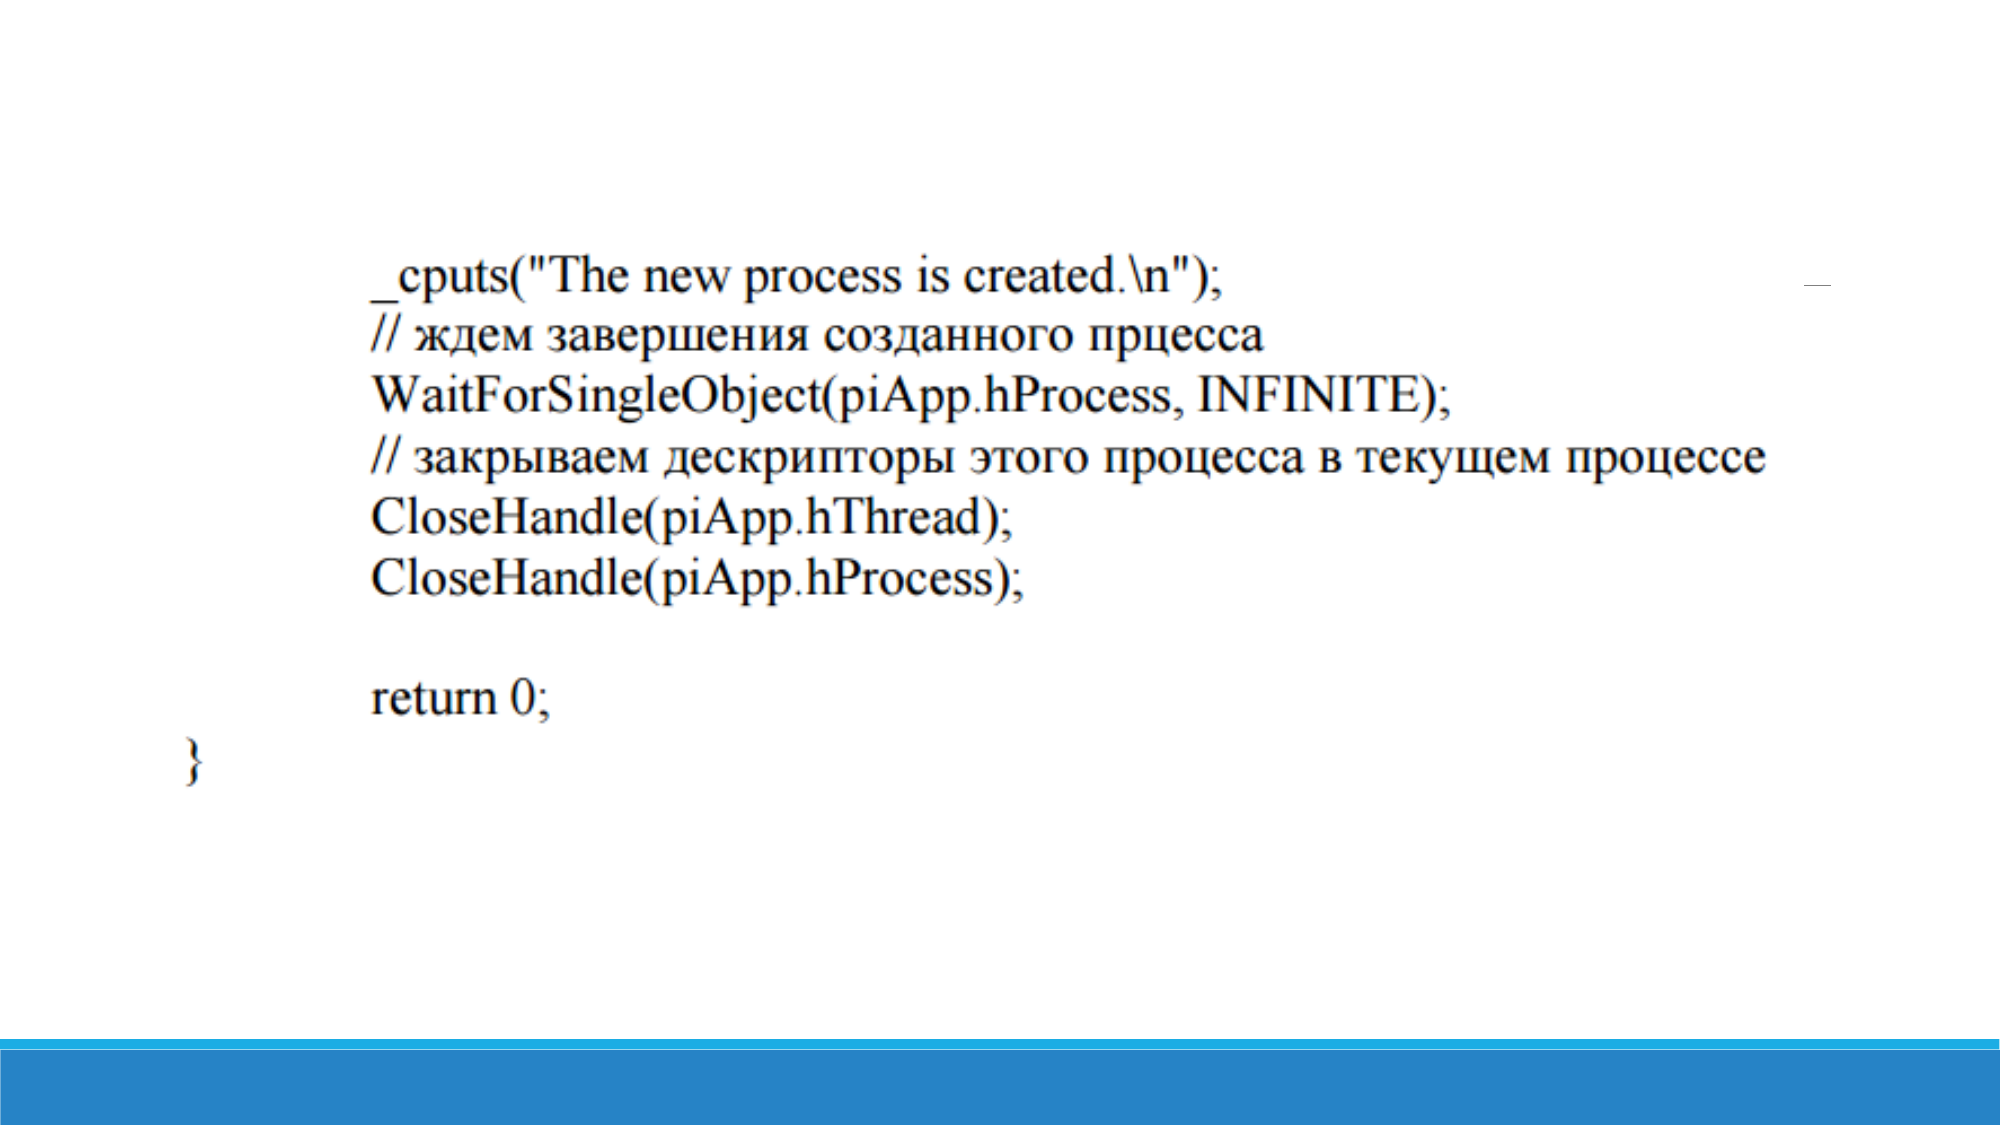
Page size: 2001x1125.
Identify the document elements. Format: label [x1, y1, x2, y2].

picture [179, 220, 1805, 806]
